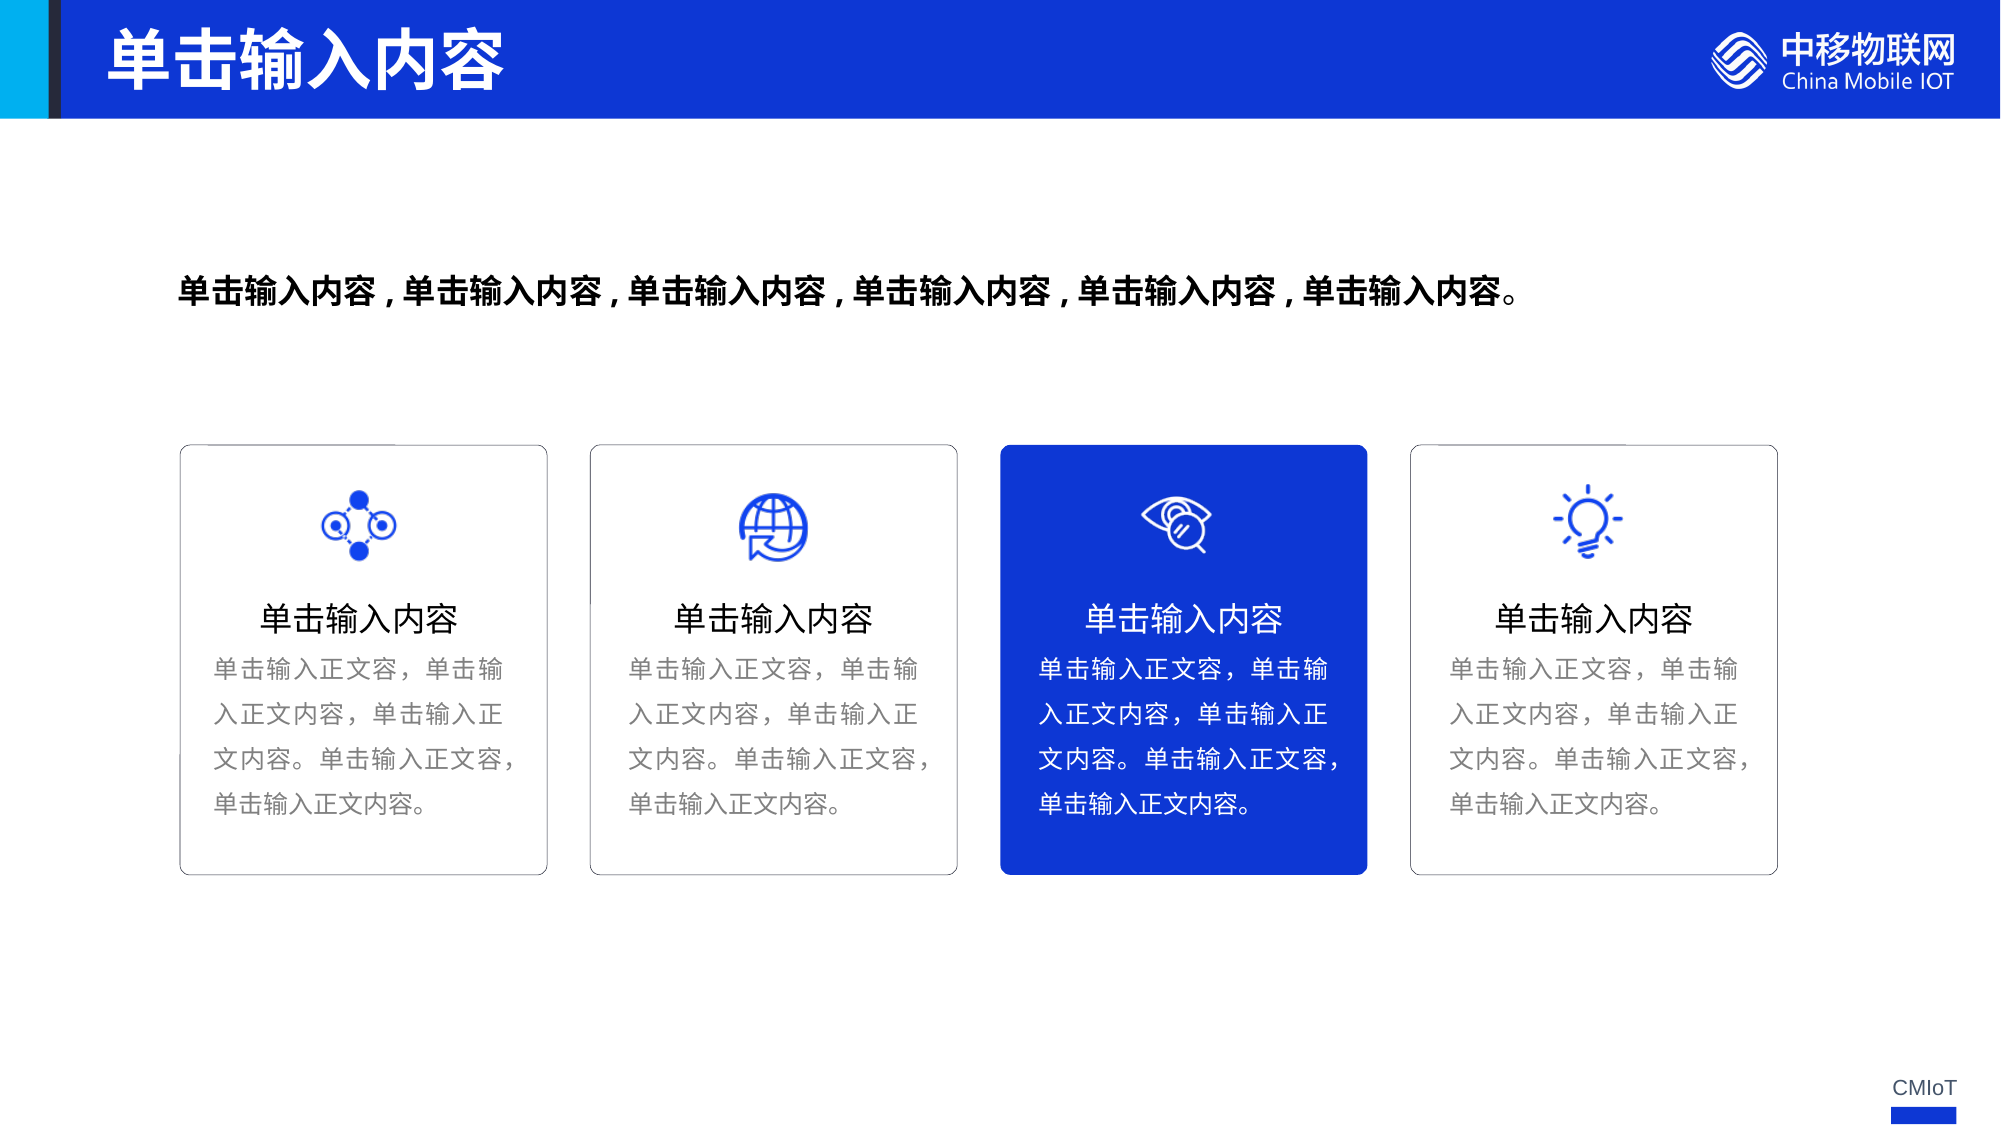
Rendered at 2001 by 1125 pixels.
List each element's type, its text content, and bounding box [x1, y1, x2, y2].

text_box 单击输入内容 [90, 10, 1154, 106]
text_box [163, 243, 1781, 875]
picture [1711, 32, 1954, 89]
